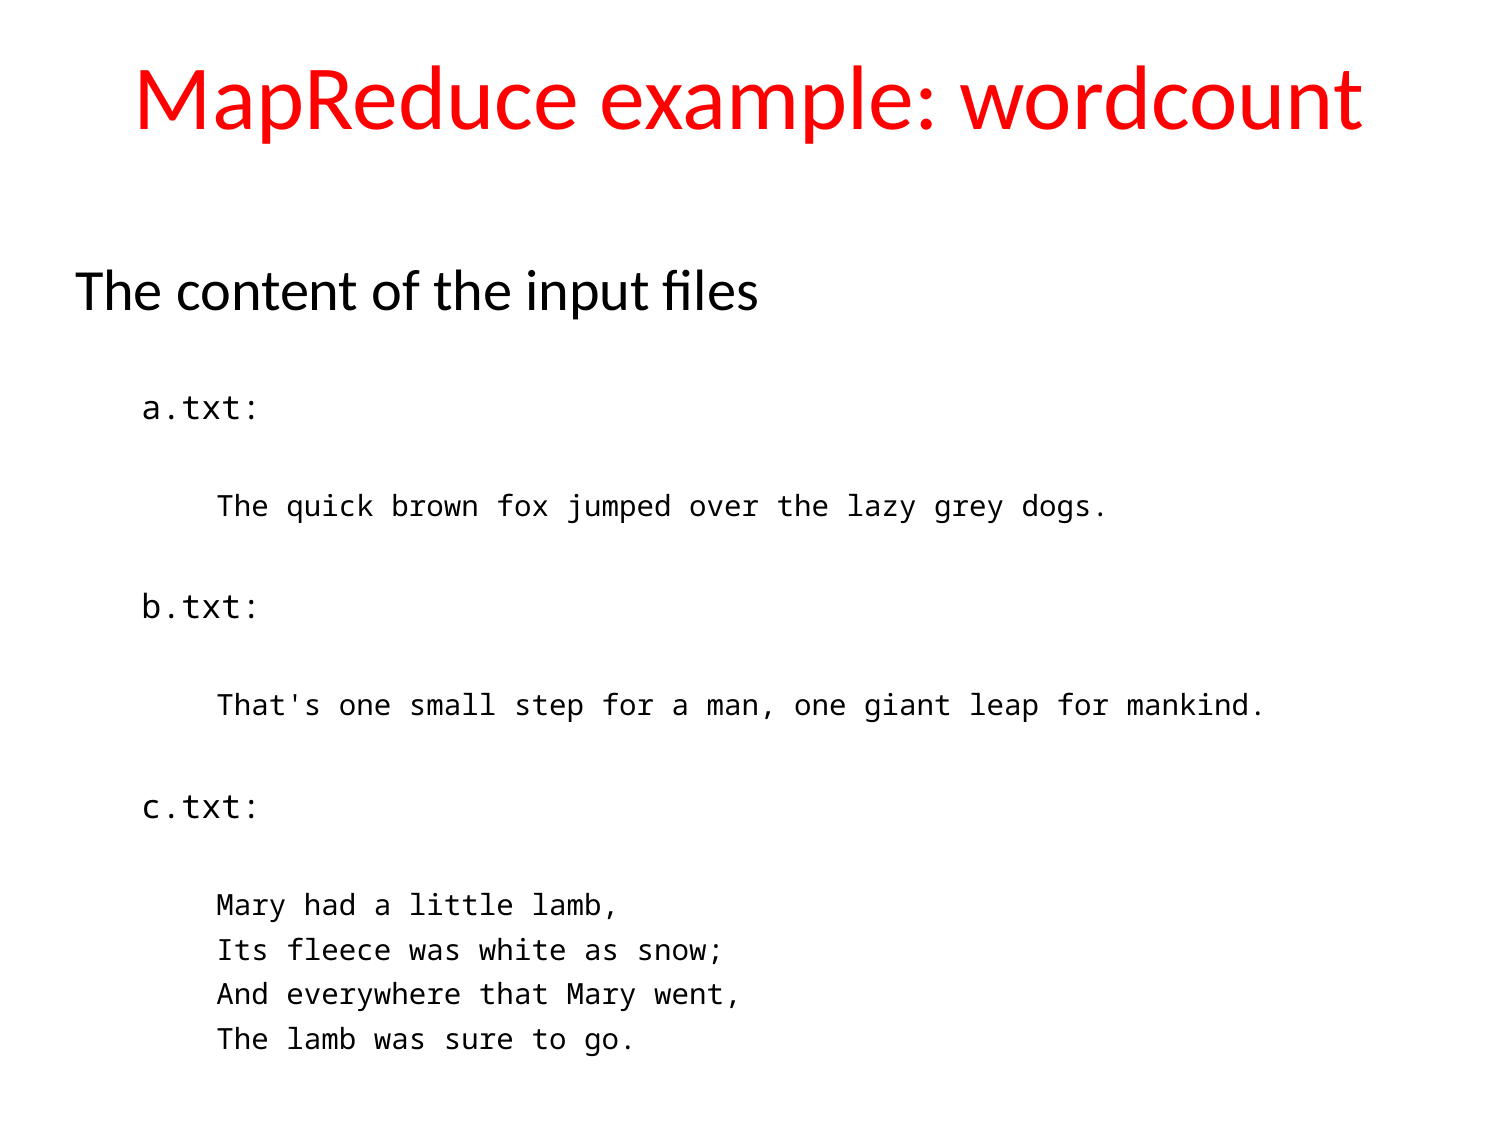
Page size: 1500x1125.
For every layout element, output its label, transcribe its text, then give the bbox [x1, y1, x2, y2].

list The content of the input files a.txt: The quick brown fox jumped over the lazy grey dogs. b.txt: That's one small step for a man, one giant leap for mankind. c.txt: Mary had a little lamb, Its fleece was white as snow; And everywhere that Mary went, The lamb was sure to go. [0, 252, 1500, 1125]
title MapReduce example: wordcount [0, 0, 1500, 187]
